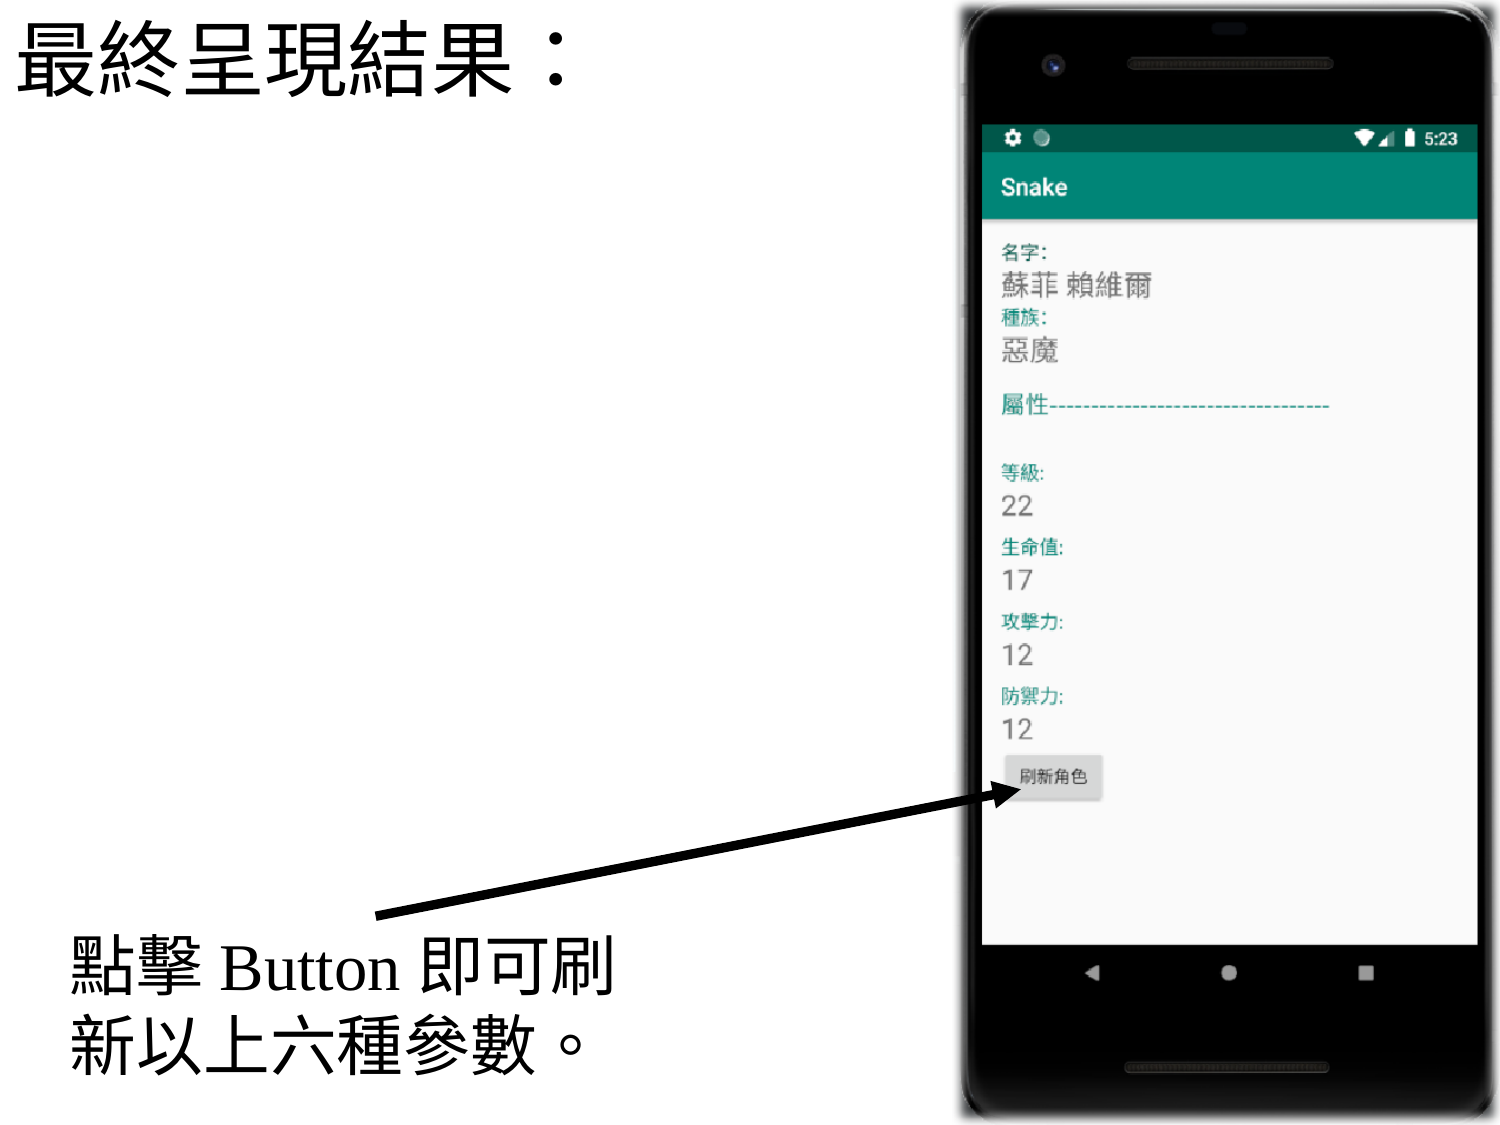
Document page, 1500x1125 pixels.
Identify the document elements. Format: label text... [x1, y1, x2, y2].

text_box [375, 789, 1021, 917]
picture [952, 0, 1500, 1125]
text_box 最終呈現結果： [0, 0, 858, 115]
text_box 點擊Button即可刷新以上六種參數。 [55, 916, 696, 1091]
